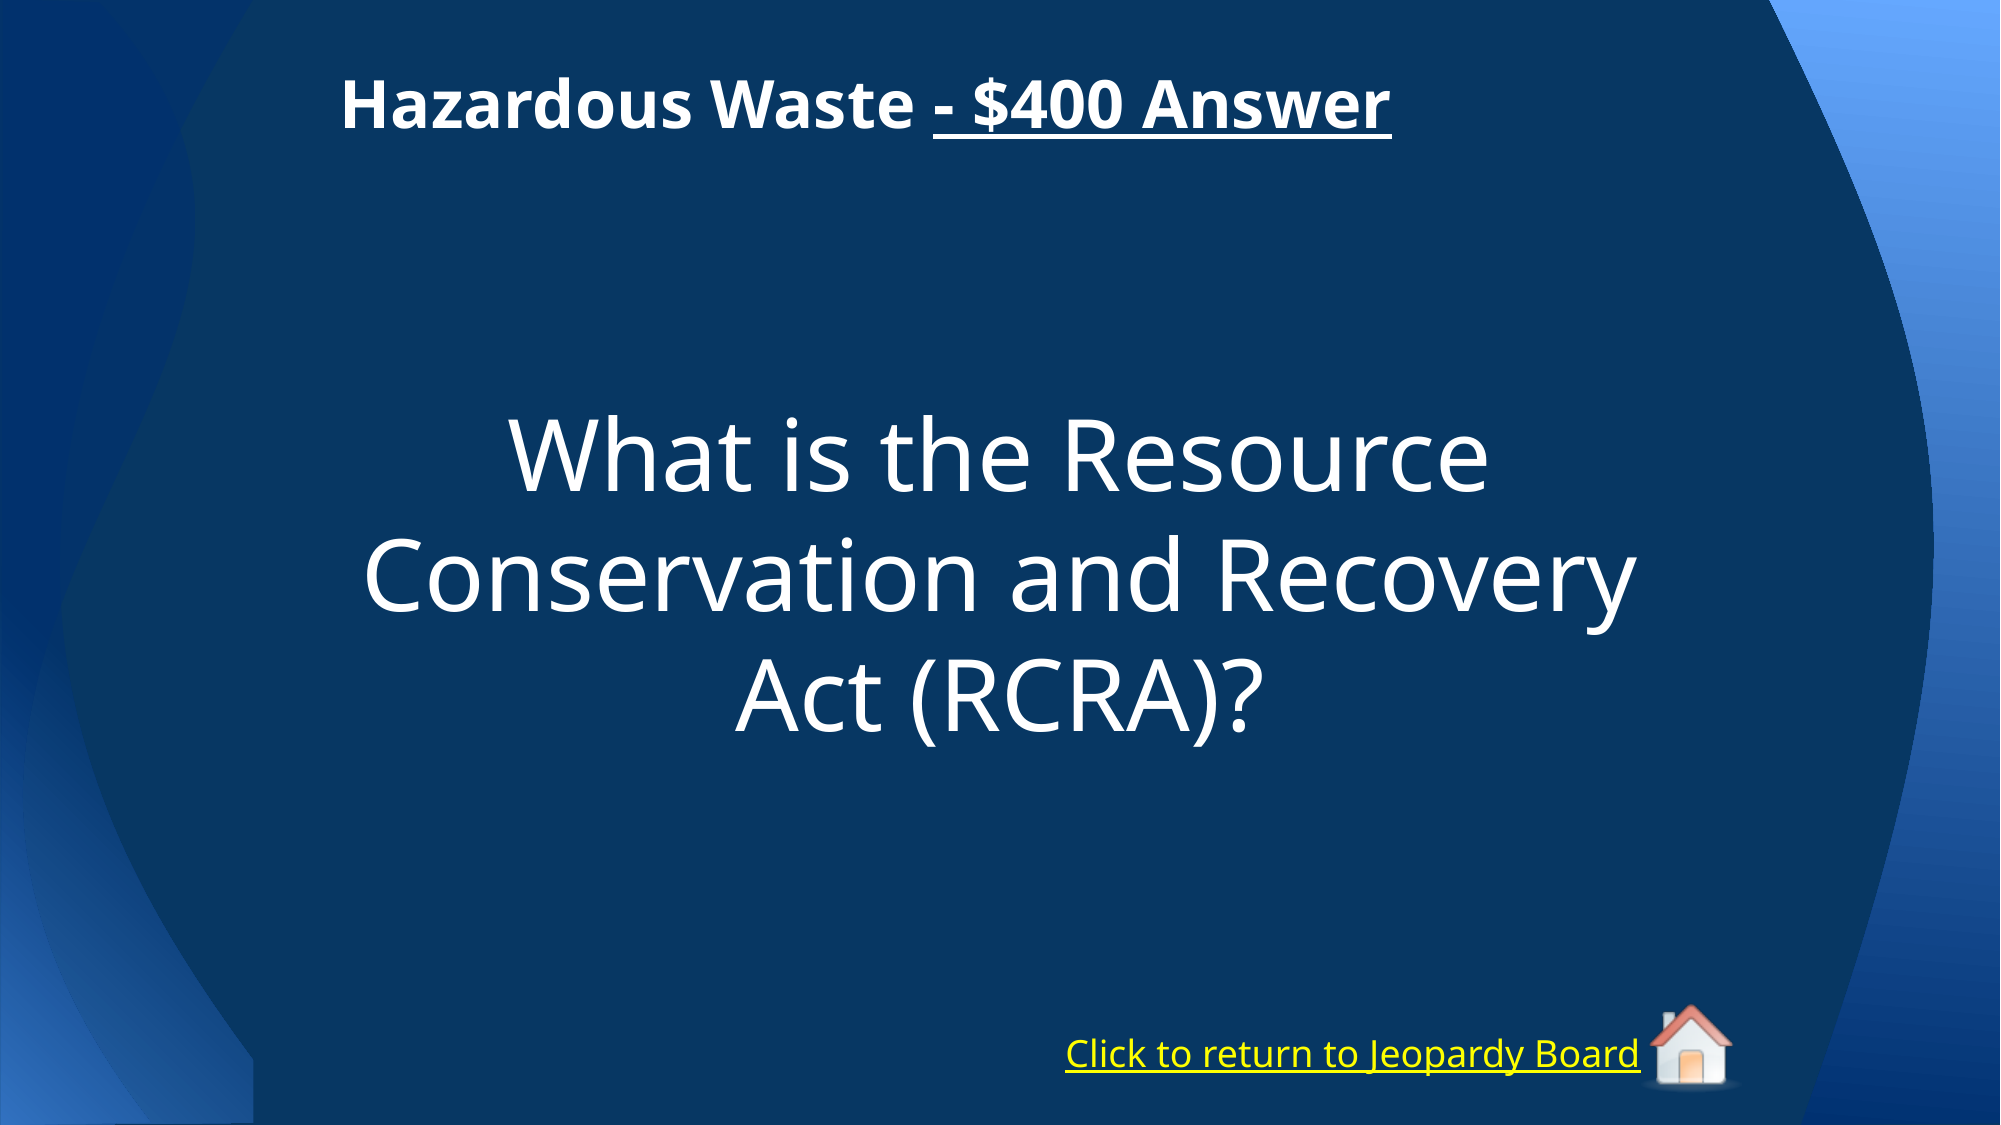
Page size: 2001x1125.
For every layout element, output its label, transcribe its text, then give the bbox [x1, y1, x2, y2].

list What is the Resource Conservation and Recovery Act (RCRA)? [324, 169, 1675, 976]
title Hazardous Waste - $400 Answer [324, 45, 1675, 169]
text_box Click to return to Jeopardy Board [1040, 993, 1666, 1117]
picture [1641, 993, 1742, 1095]
text_box [253, 4, 1754, 1125]
